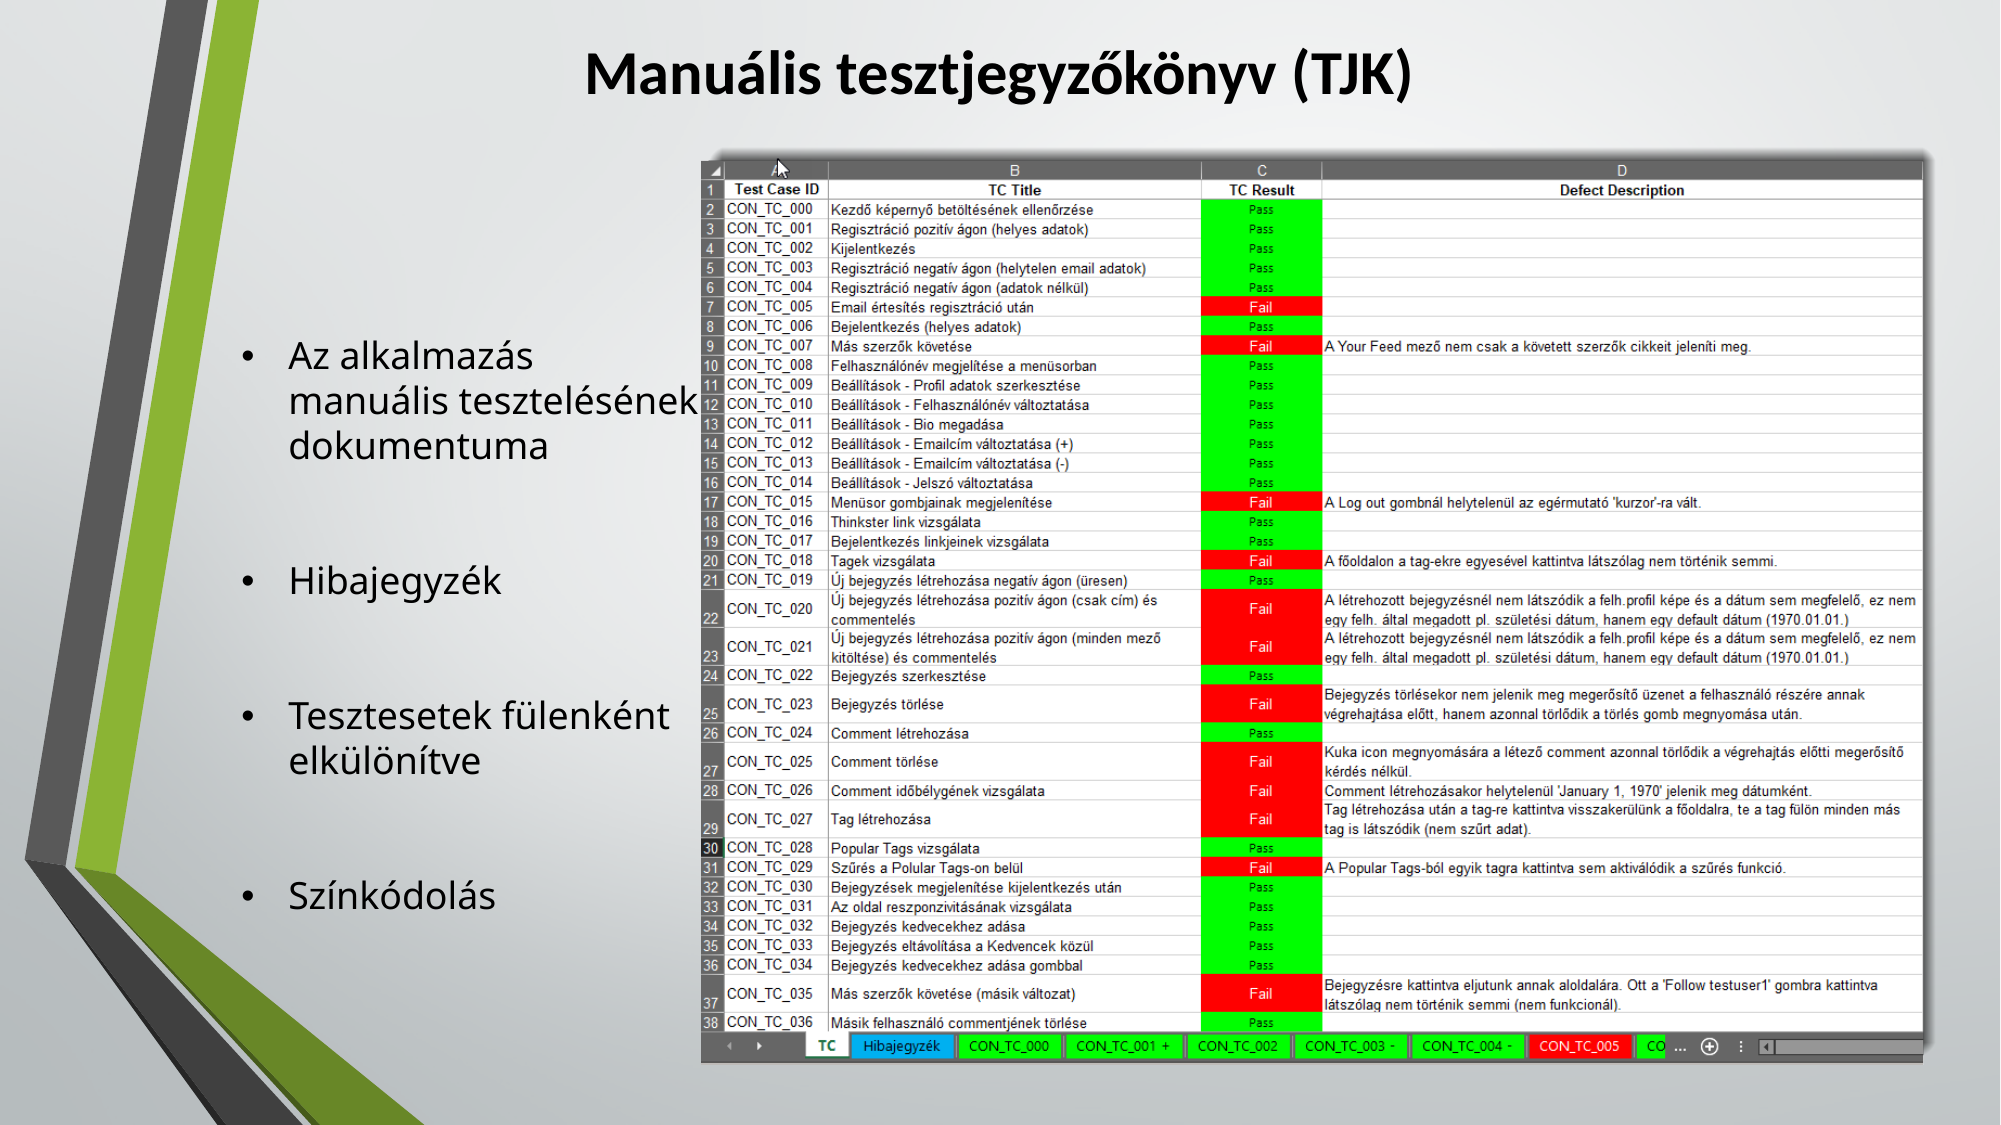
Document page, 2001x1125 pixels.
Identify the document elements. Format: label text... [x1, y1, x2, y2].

text_box Az alkalmazás manuális tesztelésének dokumentuma Hibajegyzék Tesztesetek fülenként elkülönítve Színkódolás [226, 325, 700, 925]
picture [700, 139, 1945, 1066]
list Manuális tesztjegyzőkönyv (TJK) [424, 4, 1576, 135]
